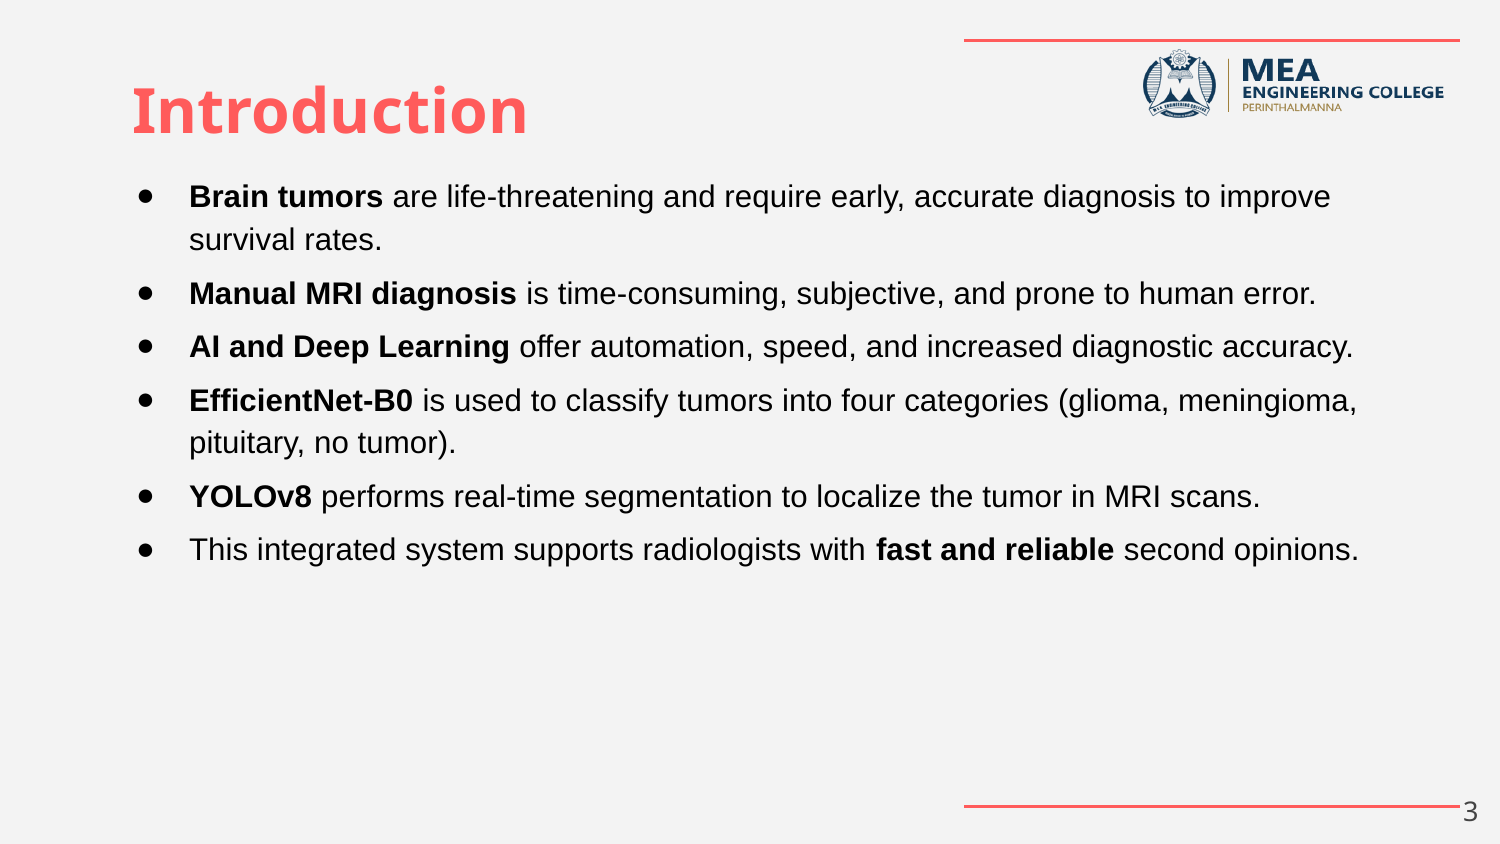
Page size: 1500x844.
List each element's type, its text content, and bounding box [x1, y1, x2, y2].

text_box Brain tumors are life-threatening and require early, accurate diagnosis to improve survival rates. Manual MRI diagnosis is time-consuming, subjective, and prone to human error. AI and Deep Learning offer automation, speed, and increased diagnostic accuracy. EfficientNet-B0 is used to classify tumors into four categories (glioma, meningioma, pituitary, no tumor). YOLOv8 performs real-time segmentation to localize the tumor in MRI scans. This integrated system supports radiologists with fast and reliable second opinions. [99, 155, 1422, 782]
picture [1136, 29, 1451, 138]
slide_number ‹#› [1403, 779, 1494, 844]
title Introduction [117, 70, 1383, 148]
